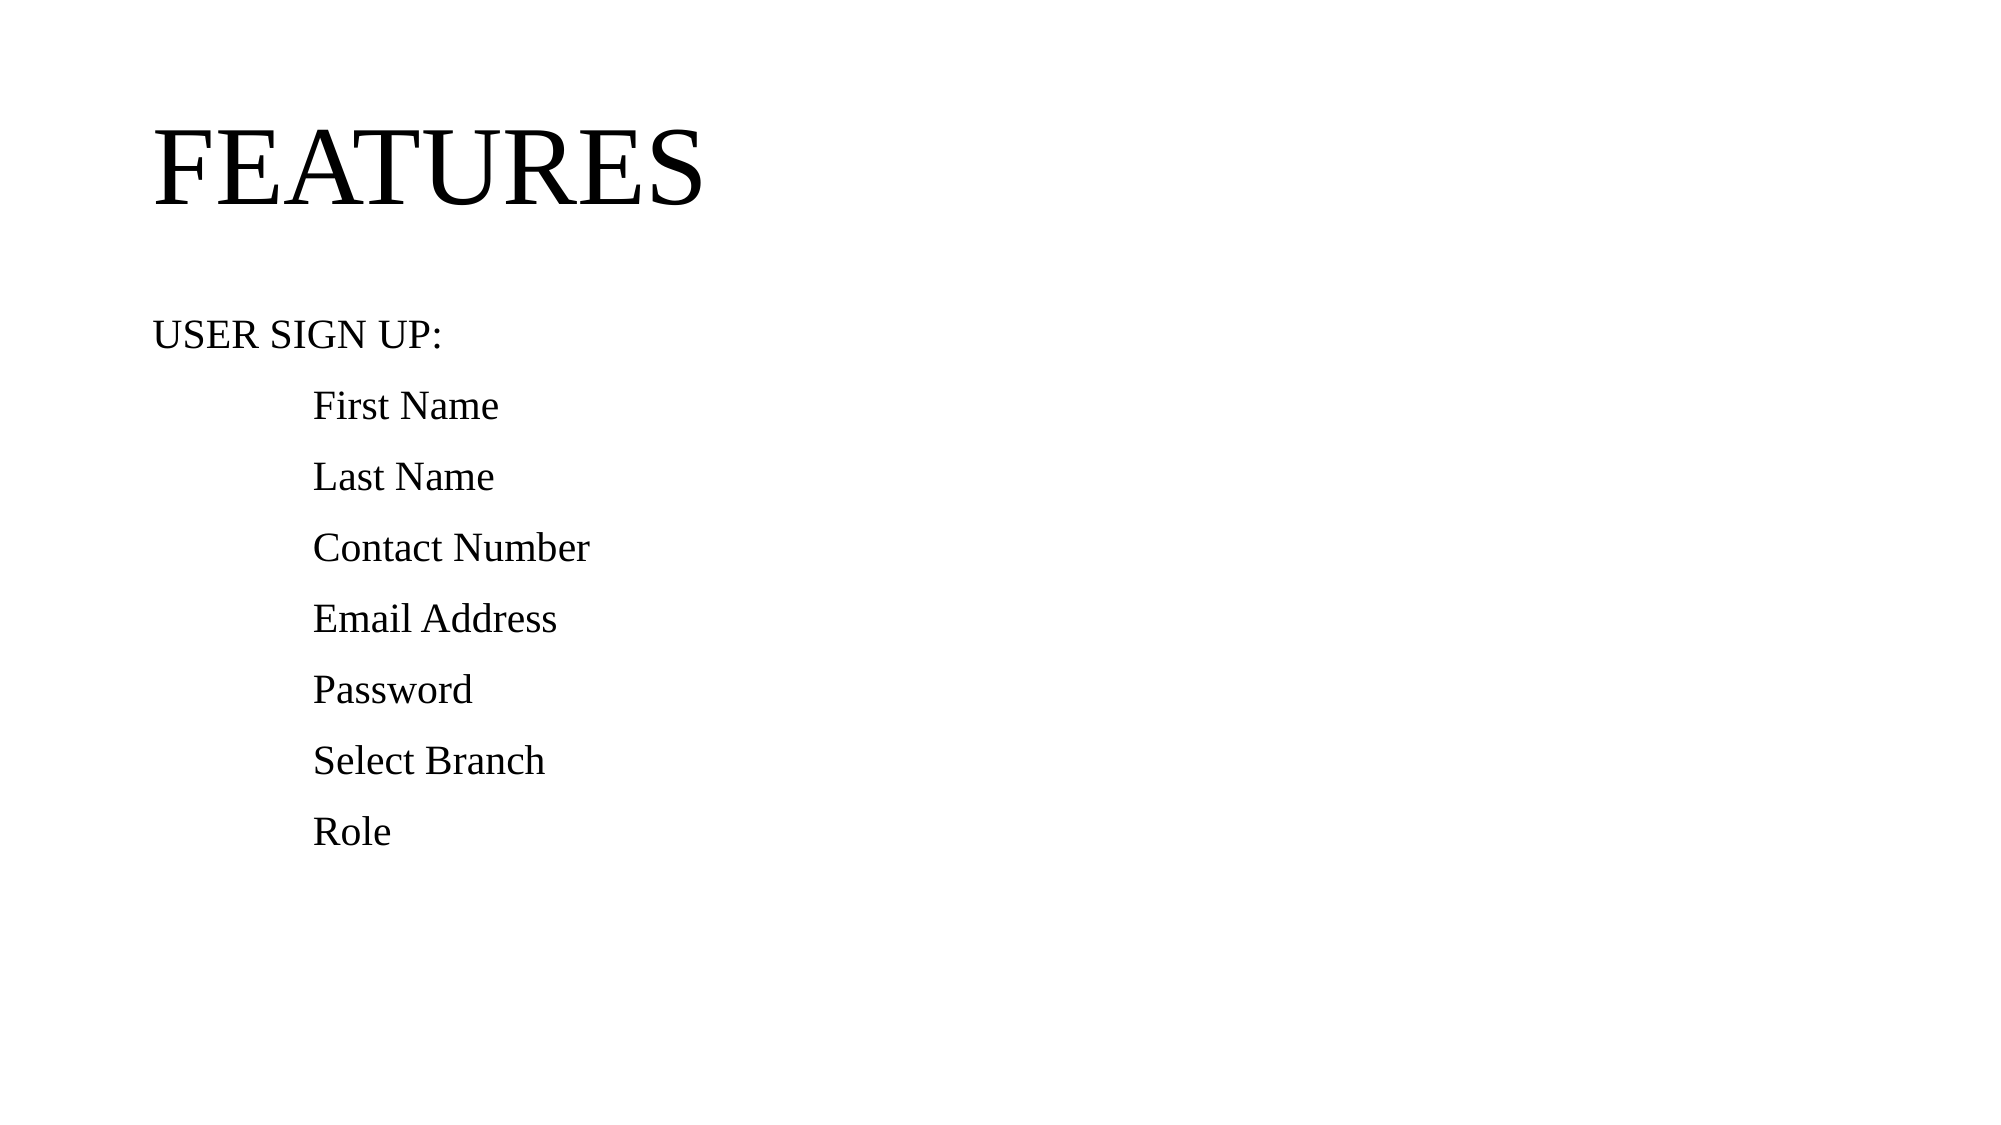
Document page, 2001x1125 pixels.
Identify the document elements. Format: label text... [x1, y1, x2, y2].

list USER SIGN UP: First Name Last Name Contact Number Email Address Password Select Branch Role [137, 299, 1863, 1014]
title FEATURES [137, 59, 1863, 278]
